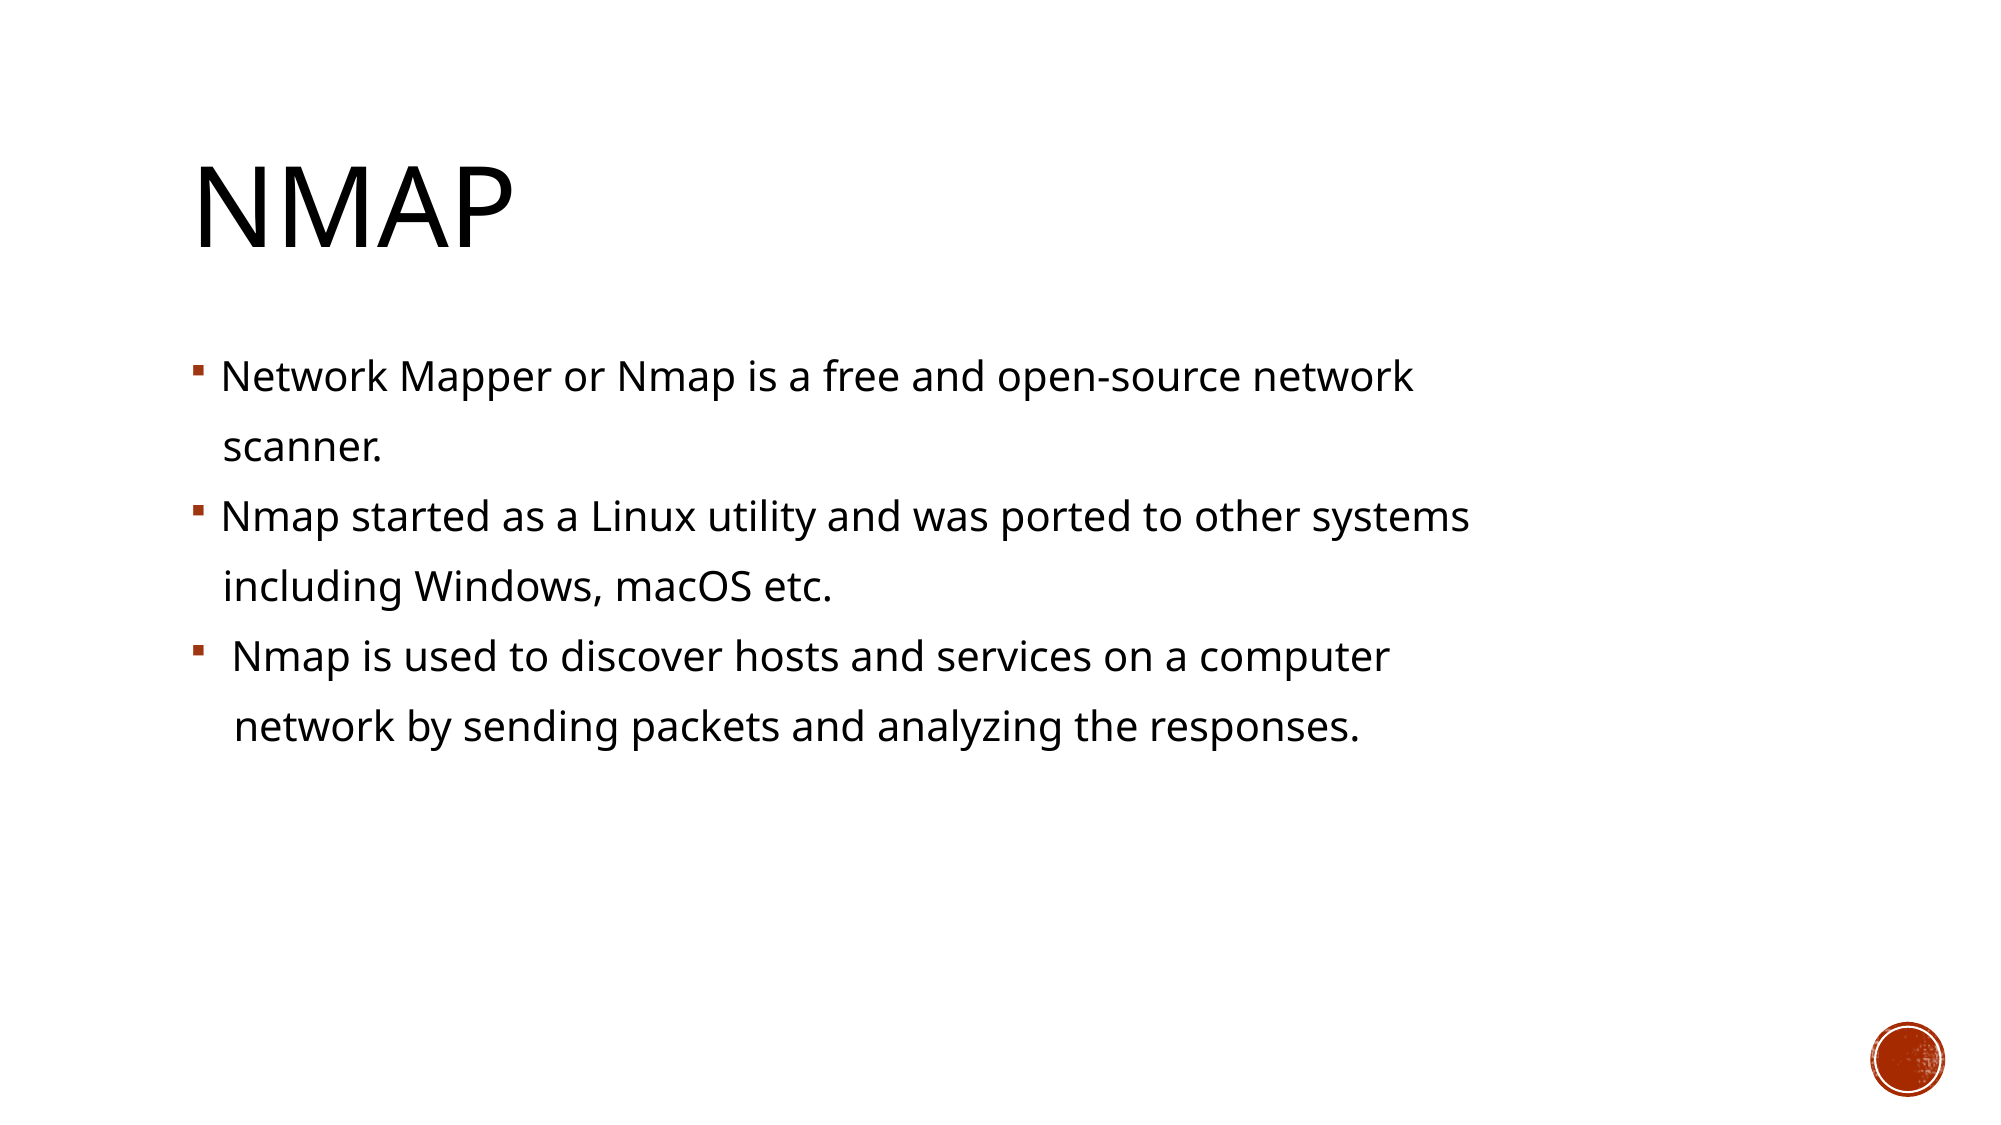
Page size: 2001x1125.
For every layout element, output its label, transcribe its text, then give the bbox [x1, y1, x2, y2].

list Network Mapper or Nmap is a free and open-source network scanner. Nmap started as a Linux utility and was ported to other systems including Windows, macOS etc. Nmap is used to discover hosts and services on a computer network by sending packets and analyzing the responses. [175, 348, 1826, 1013]
title Nmap [175, 79, 1826, 344]
